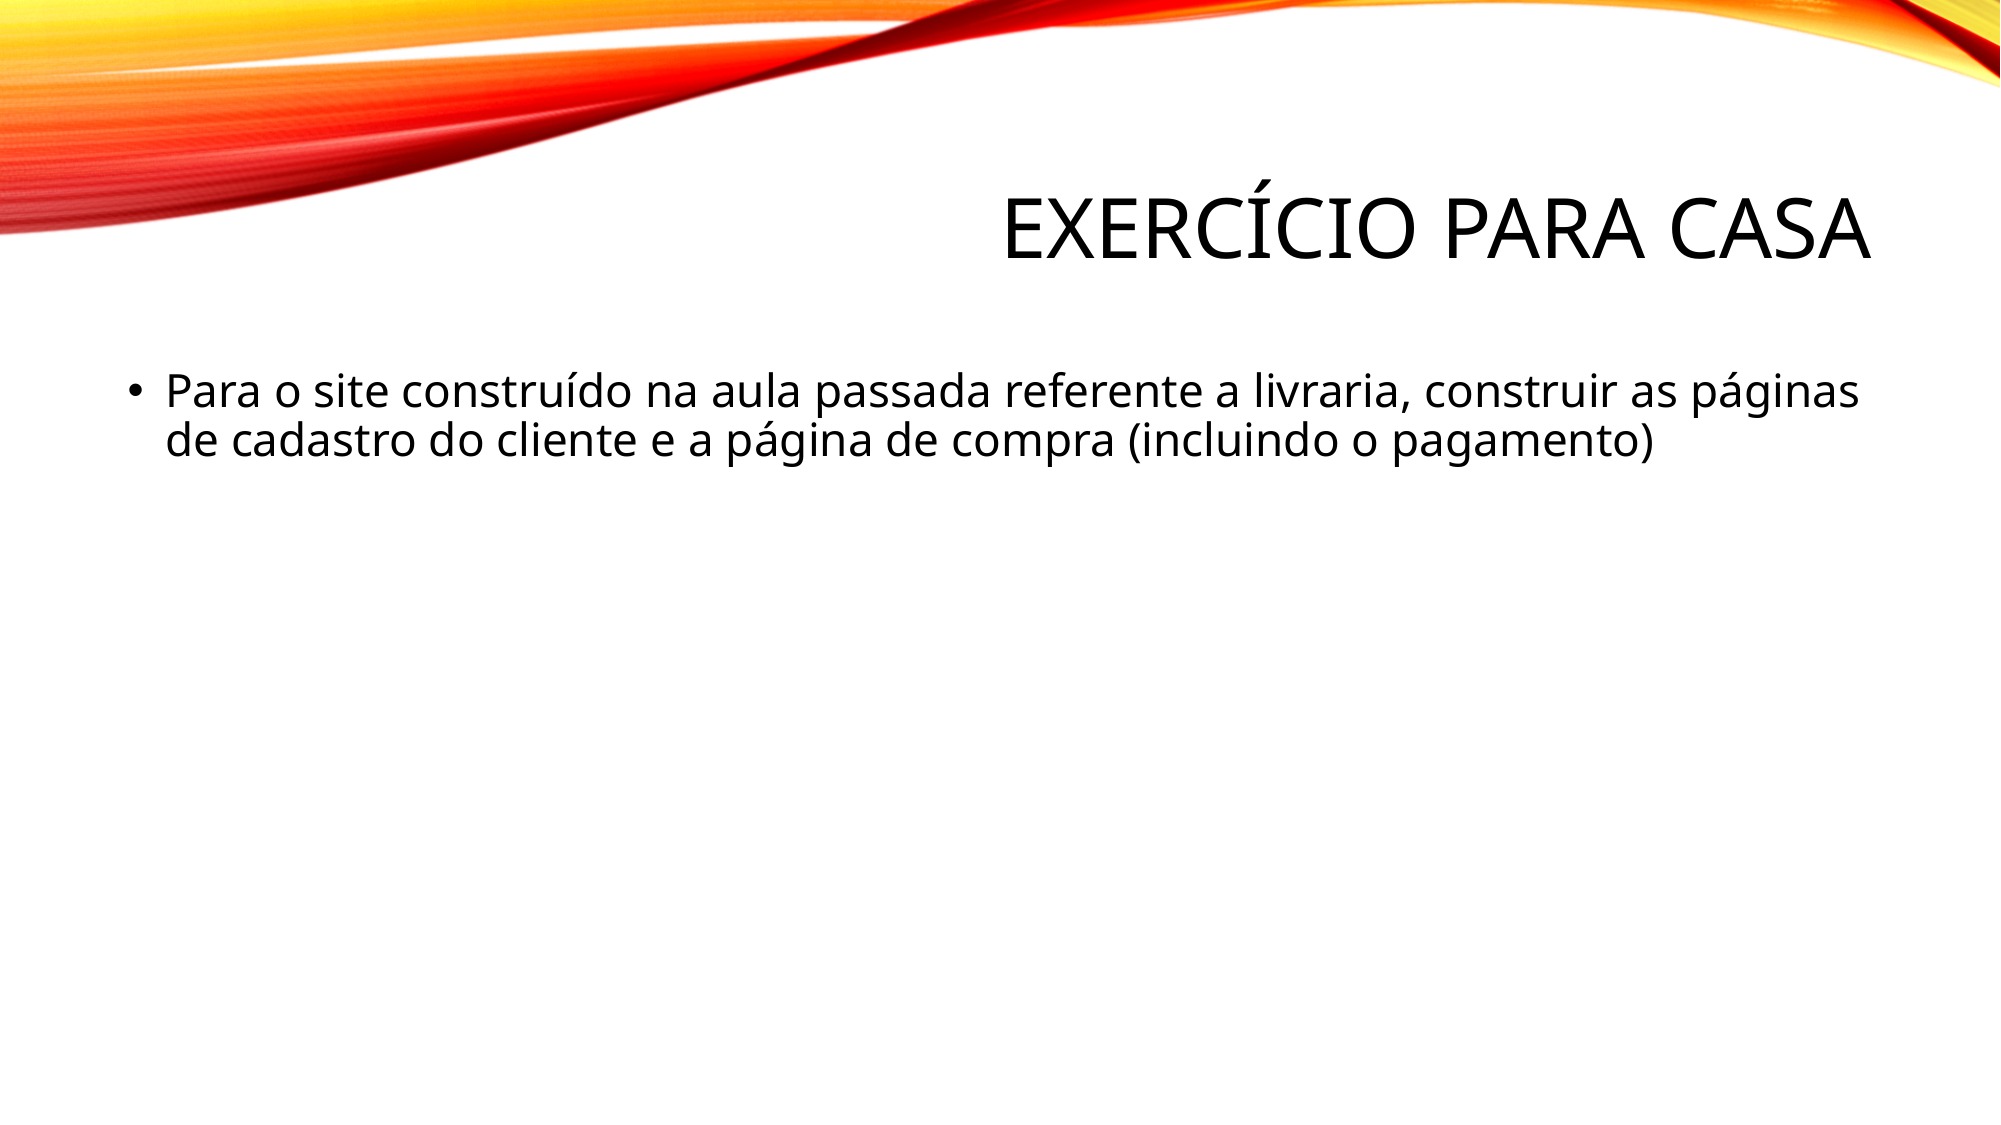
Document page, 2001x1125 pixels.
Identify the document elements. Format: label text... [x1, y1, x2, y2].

title Exercício para casa [474, 125, 1888, 338]
list Para o site construído na aula passada referente a livraria, construir as páginas de cadastro do cliente e a página de compra (incluindo o pagamento) [112, 360, 1888, 1021]
picture [0, 0, 2000, 237]
